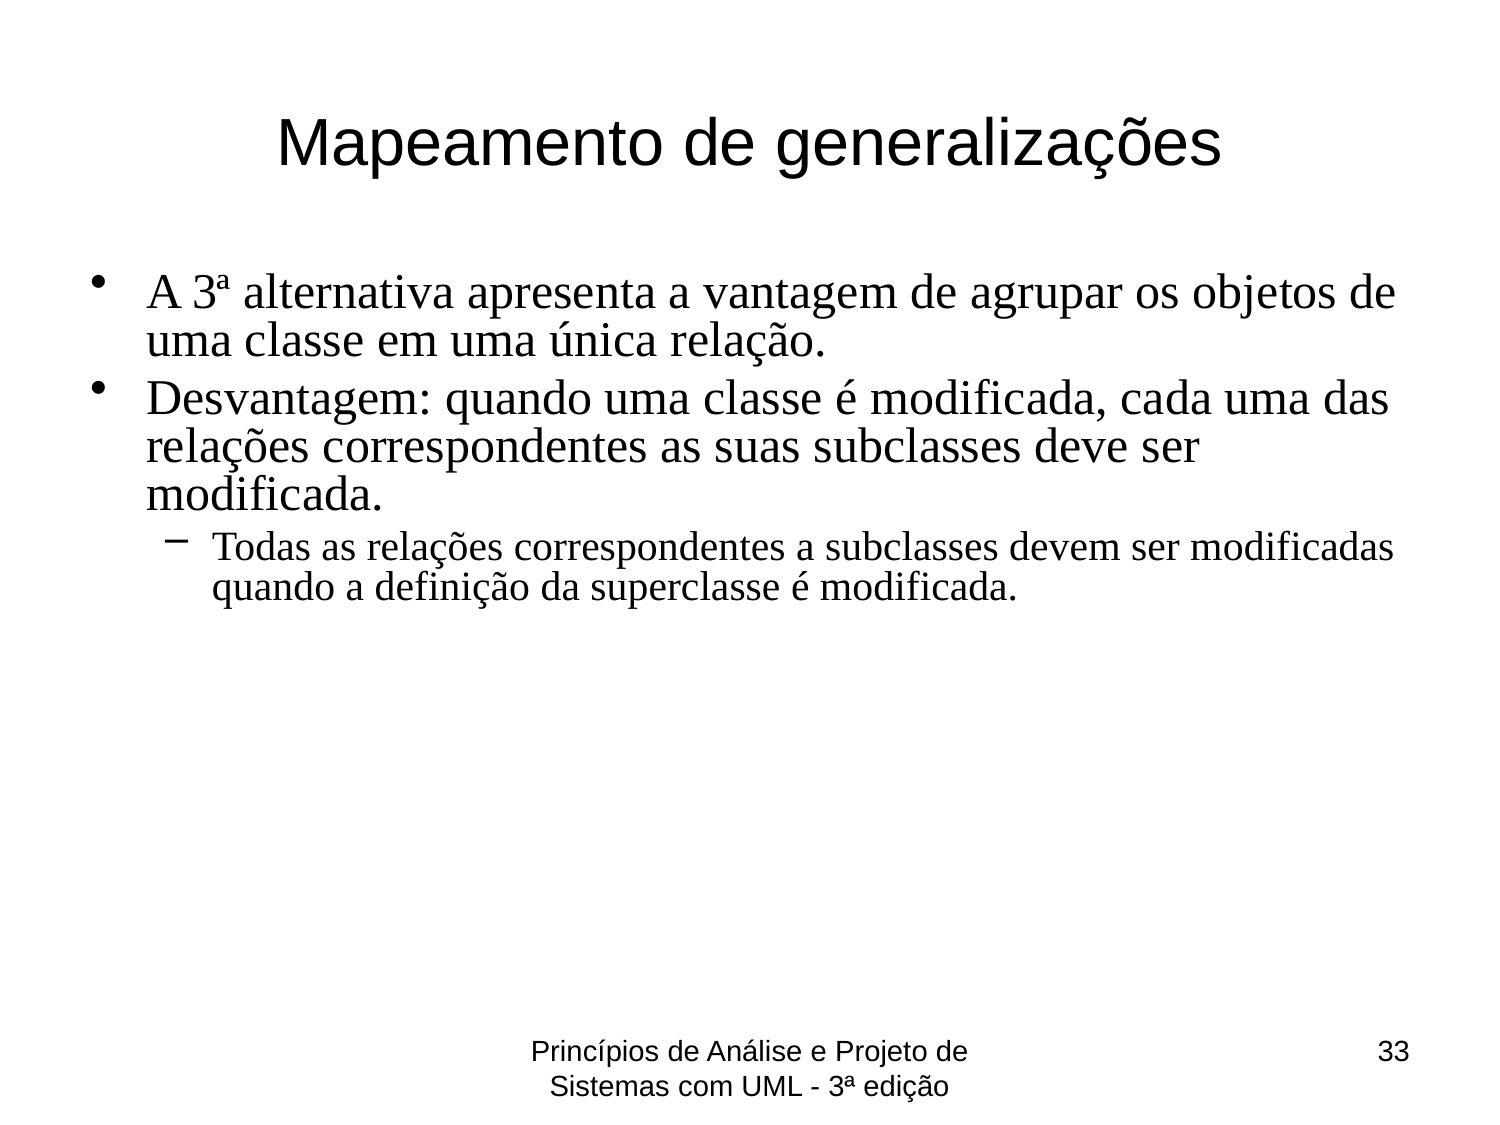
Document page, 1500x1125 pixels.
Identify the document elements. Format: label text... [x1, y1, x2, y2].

slide_number 33 [1074, 1024, 1426, 1103]
title Mapeamento de generalizações [74, 44, 1426, 233]
footer Princípios de Análise e Projeto de Sistemas com UML - 3ª edição [512, 1024, 988, 1103]
list A 3ª alternativa apresenta a vantagem de agrupar os objetos de uma classe em uma única relação. Desvantagem: quando uma classe é modificada, cada uma das relações correspondentes as suas subclasses deve ser modificada. Todas as relações correspondentes a subclasses devem ser modificadas quando a definição da superclasse é modificada. [74, 262, 1426, 1006]
